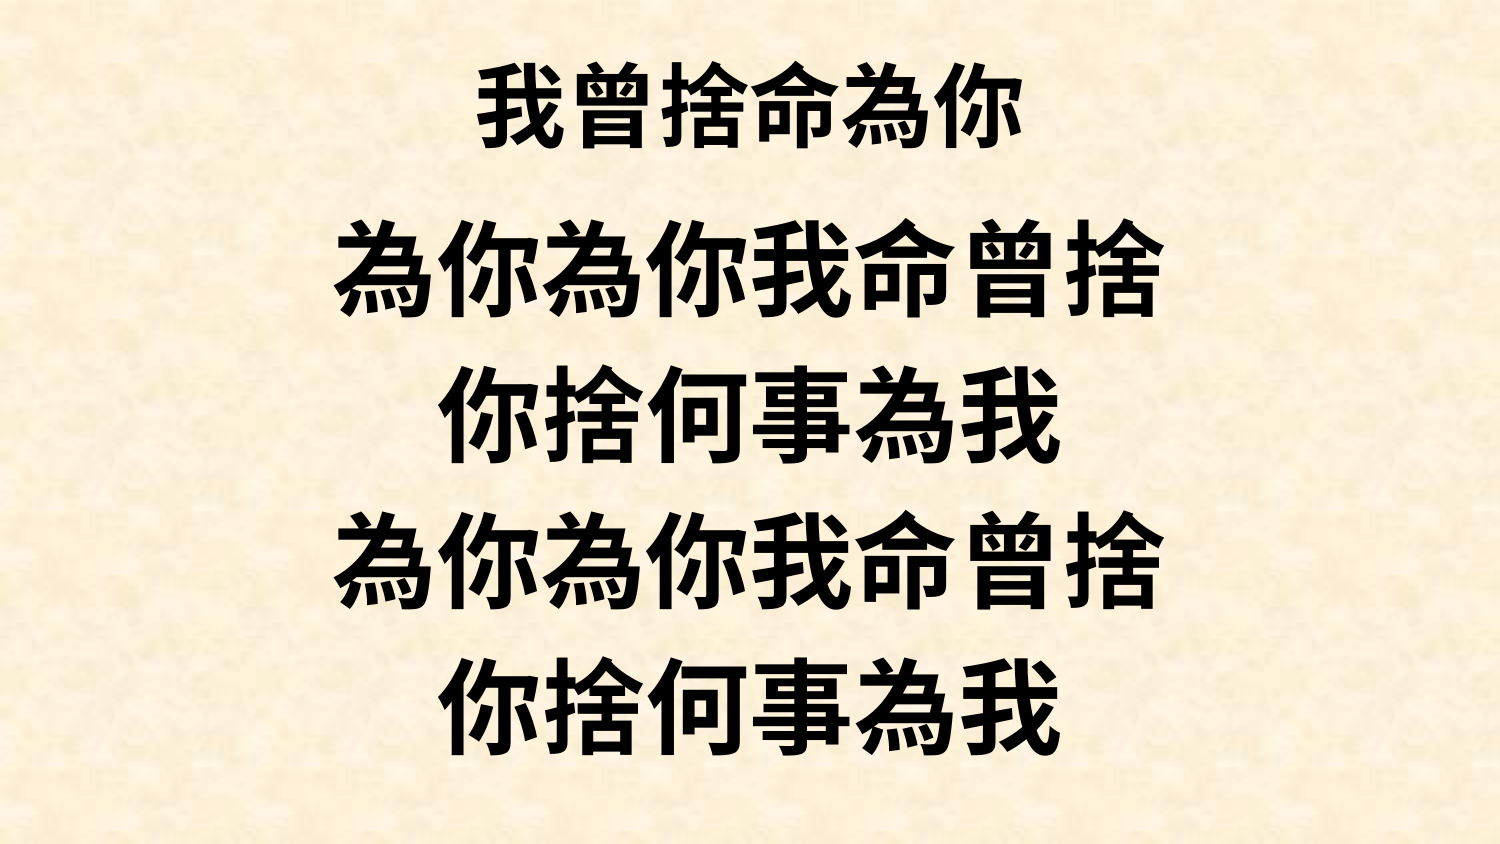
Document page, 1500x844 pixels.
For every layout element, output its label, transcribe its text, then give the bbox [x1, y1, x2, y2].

title 我曾捨命為你 [75, 33, 1425, 175]
list 為你為你我命曾捨 你捨何事為我 為你為你我命曾捨 你捨何事為我 [75, 196, 1425, 754]
picture [0, 0, 1500, 844]
